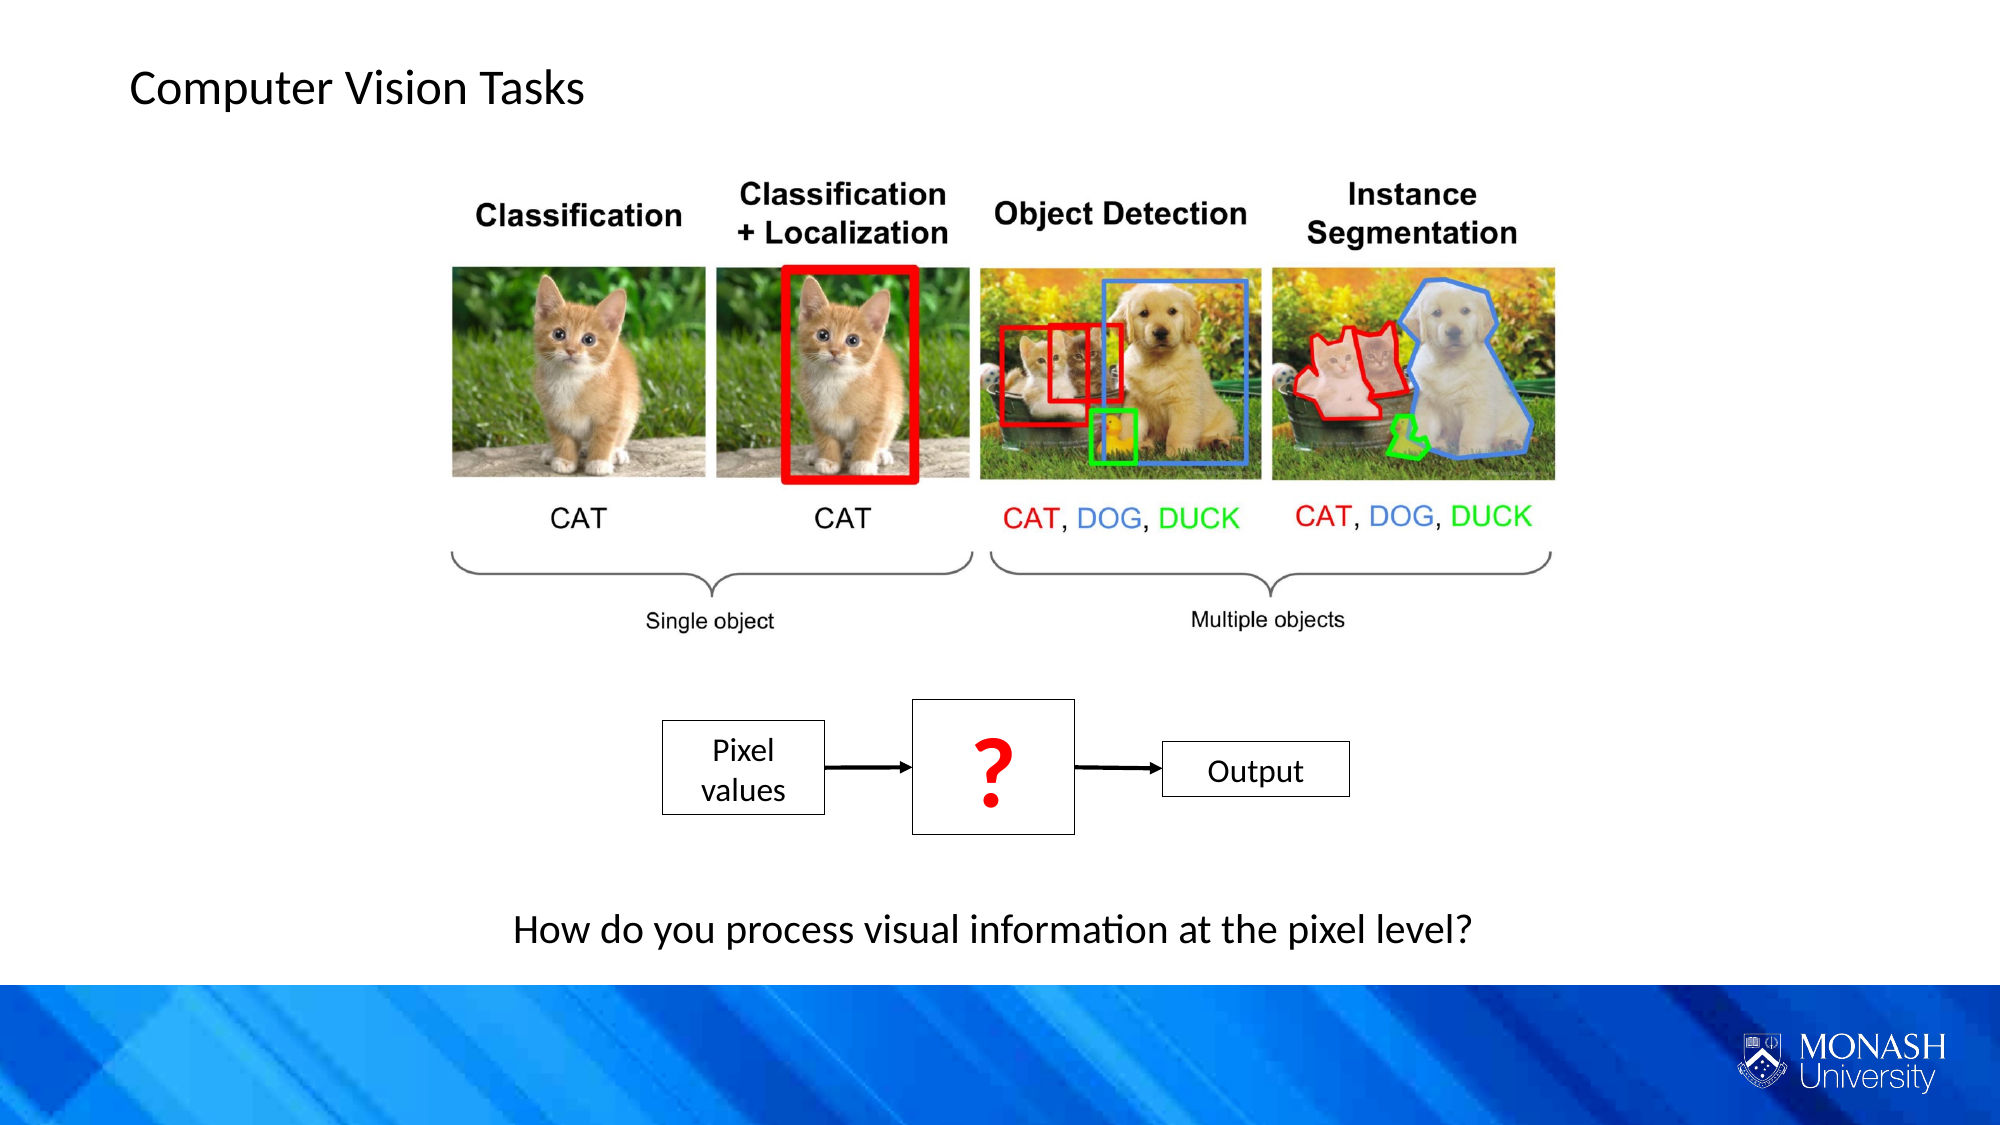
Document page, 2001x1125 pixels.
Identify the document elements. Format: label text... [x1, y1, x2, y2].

text_box Pixel values [662, 720, 825, 815]
picture [437, 169, 1563, 638]
text_box Computer Vision Tasks [114, 46, 601, 122]
picture [0, 985, 2000, 1125]
text_box Output [1162, 741, 1350, 797]
text_box ? [912, 699, 1075, 835]
text_box How do you process visual information at the pixel level? [474, 894, 1513, 960]
